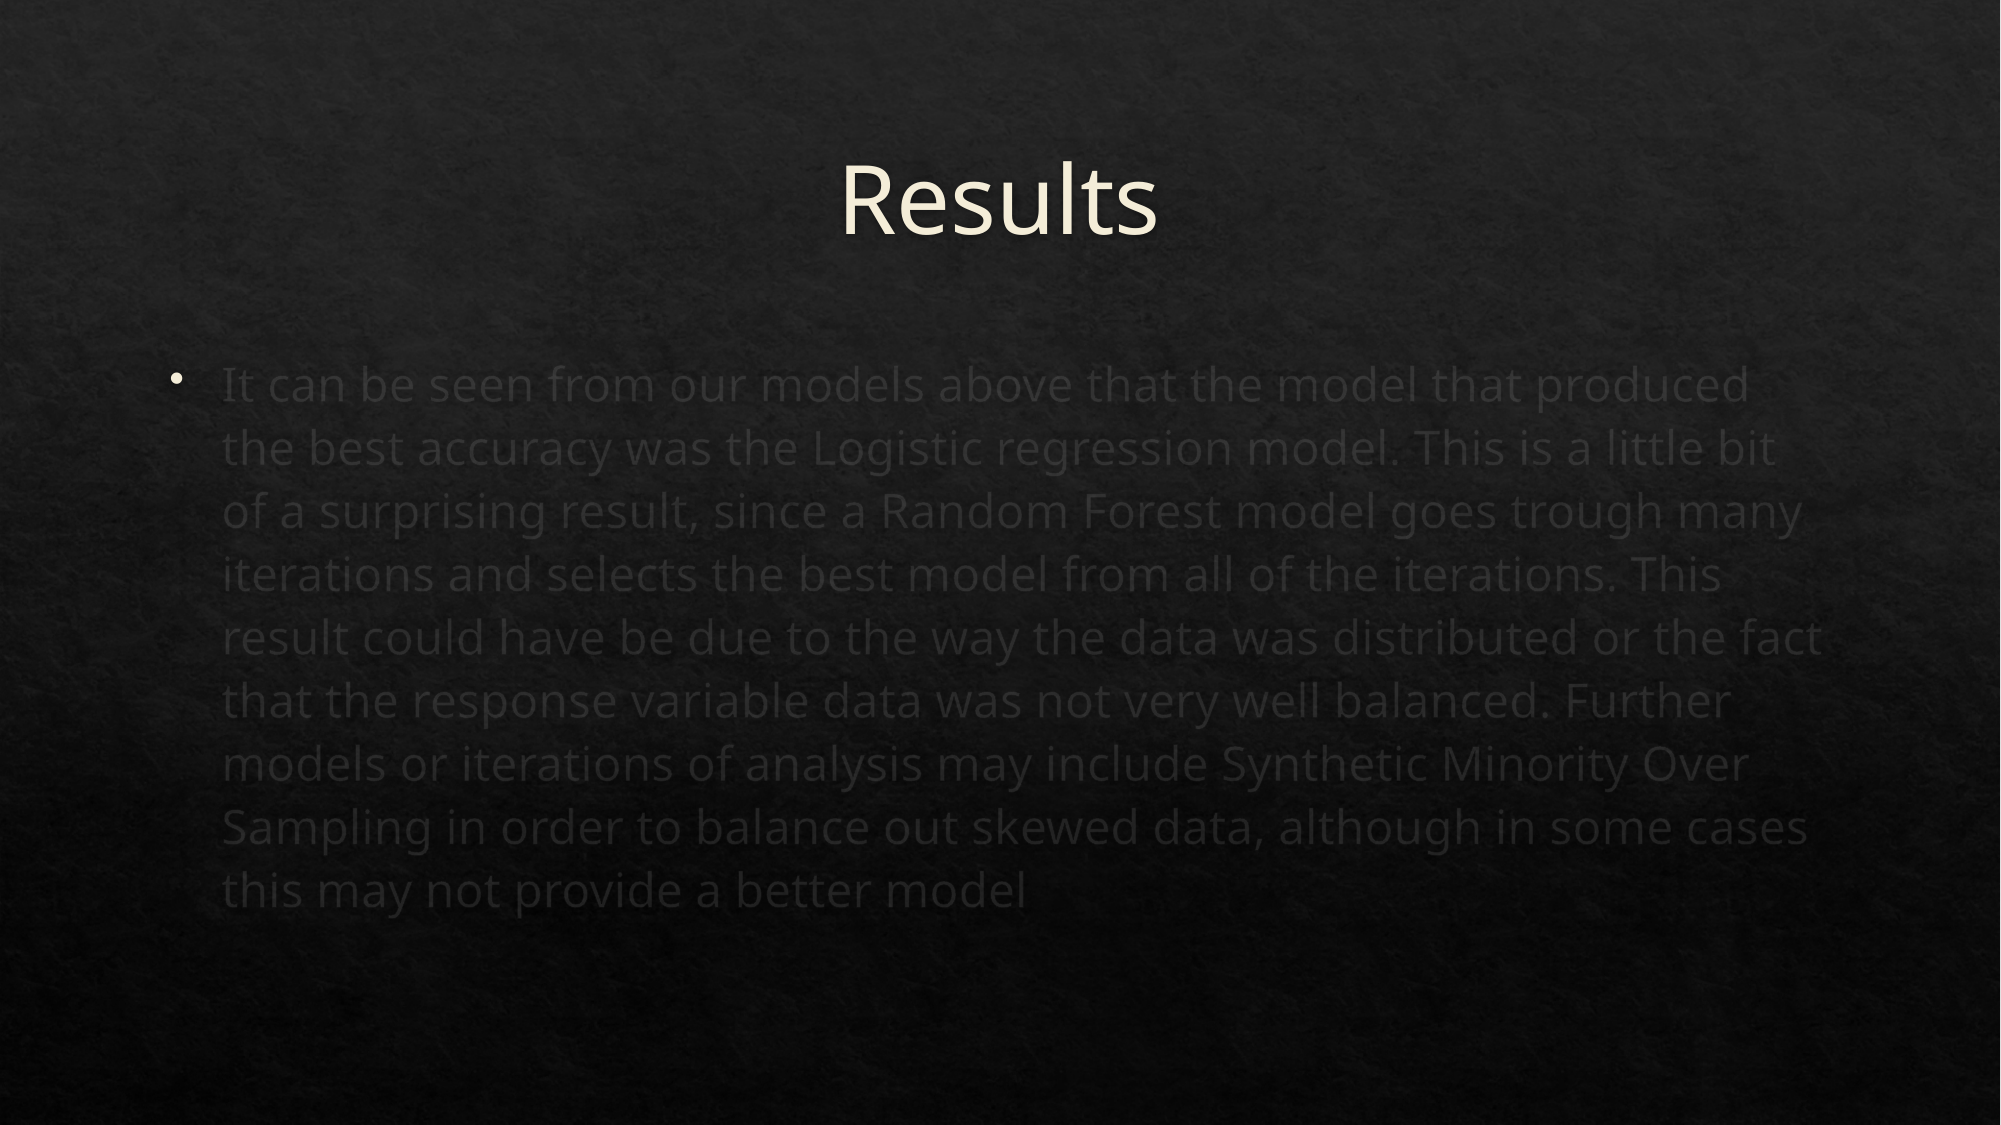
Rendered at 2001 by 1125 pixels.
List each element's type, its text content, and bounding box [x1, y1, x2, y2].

title Results [149, 99, 1849, 307]
list It can be seen from our models above that the model that produced the best accuracy was the Logistic regression model. This is a little bit of a surprising result, since a Random Forest model goes trough many iterations and selects the best model from all of the iterations. This result could have be due to the way the data was distributed or the fact that the response variable data was not very well balanced. Further models or iterations of analysis may include Synthetic Minority Over Sampling in order to balance out skewed data, although in some cases this may not provide a better model [149, 340, 1849, 950]
